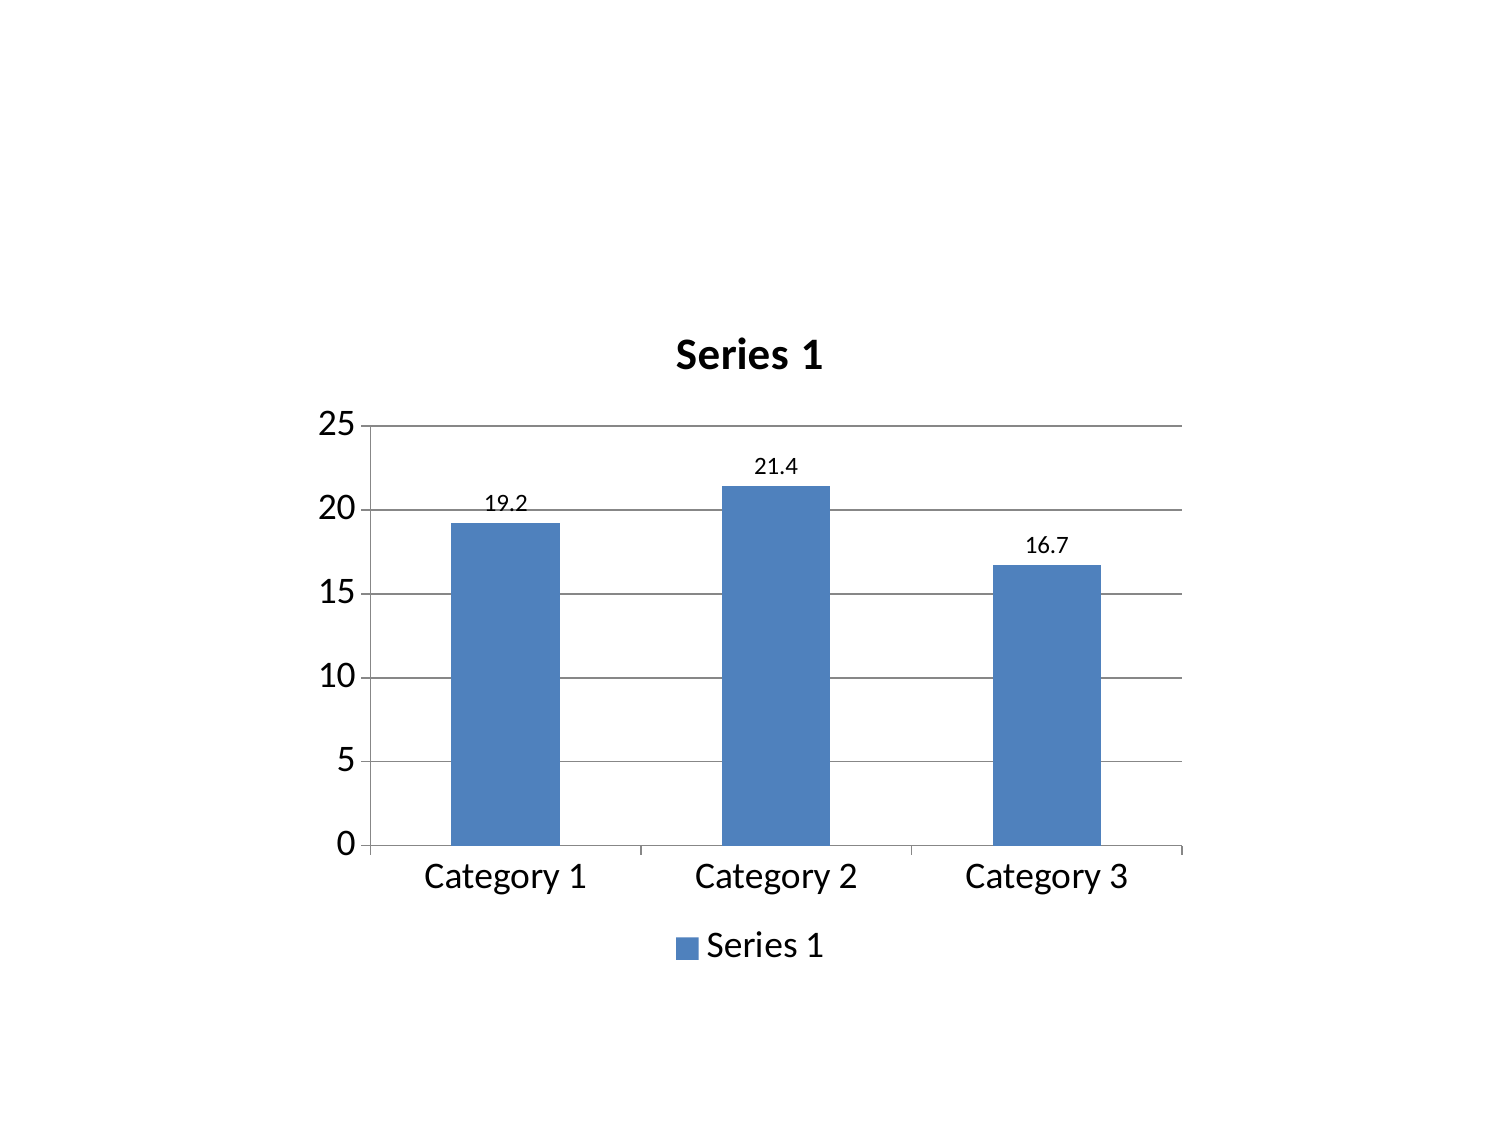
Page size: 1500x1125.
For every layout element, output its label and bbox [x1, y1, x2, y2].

chart [299, 299, 1201, 976]
